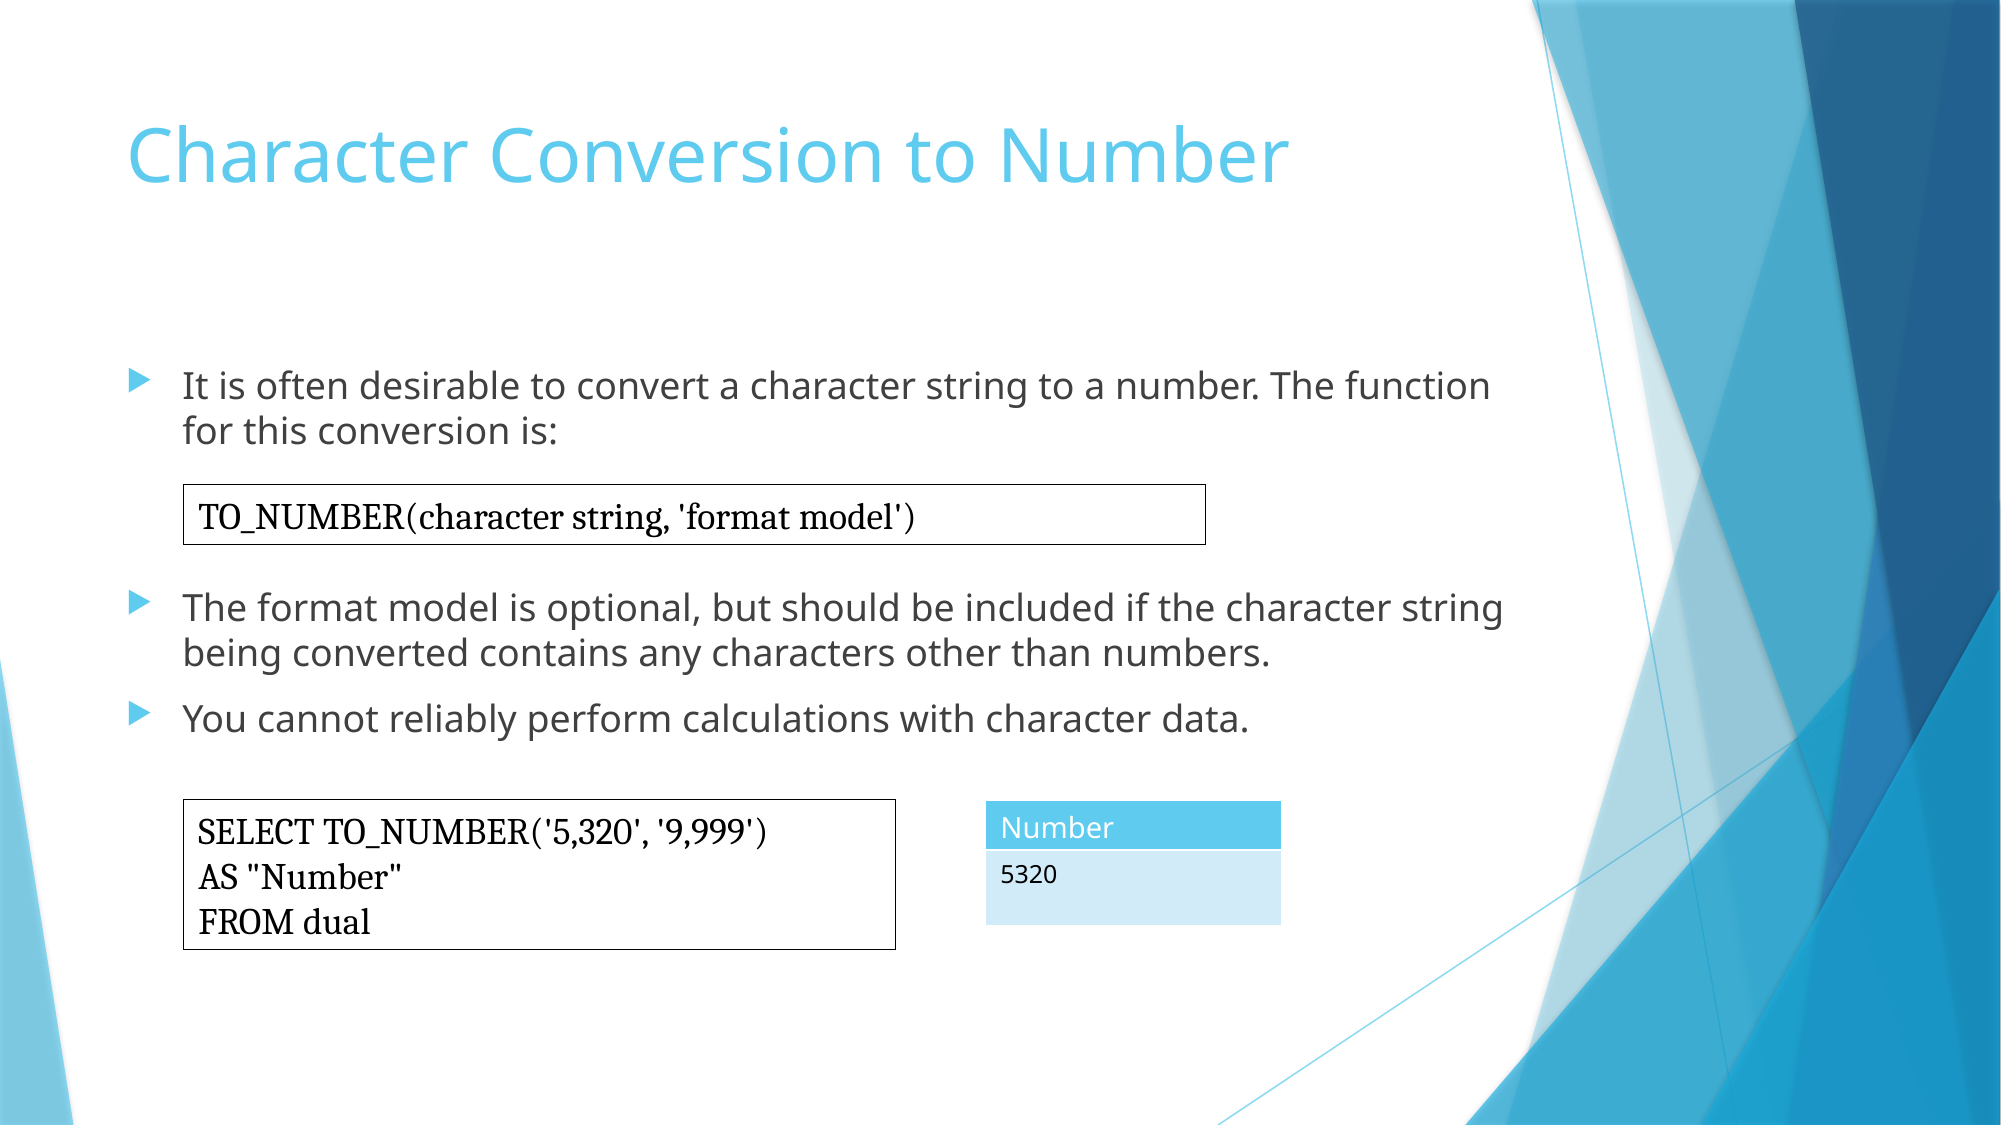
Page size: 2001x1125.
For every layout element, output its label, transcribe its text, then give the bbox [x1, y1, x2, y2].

title Character Conversion to Number [111, 99, 1522, 317]
table_header Number [986, 801, 1281, 849]
text_box TO_NUMBER(character string, 'format model') [183, 484, 1206, 545]
list It is often desirable to convert a character string to a number. The function for this conversion is: The format model is optional, but should be included if the character string being converted contains any characters other than numbers. You cannot reliably perform calculations with character data. [111, 354, 1522, 992]
text_box SELECT TO_NUMBER('5,320', '9,999') AS "Number" FROM dual [183, 799, 896, 950]
table_cell 5320 [986, 851, 1281, 925]
